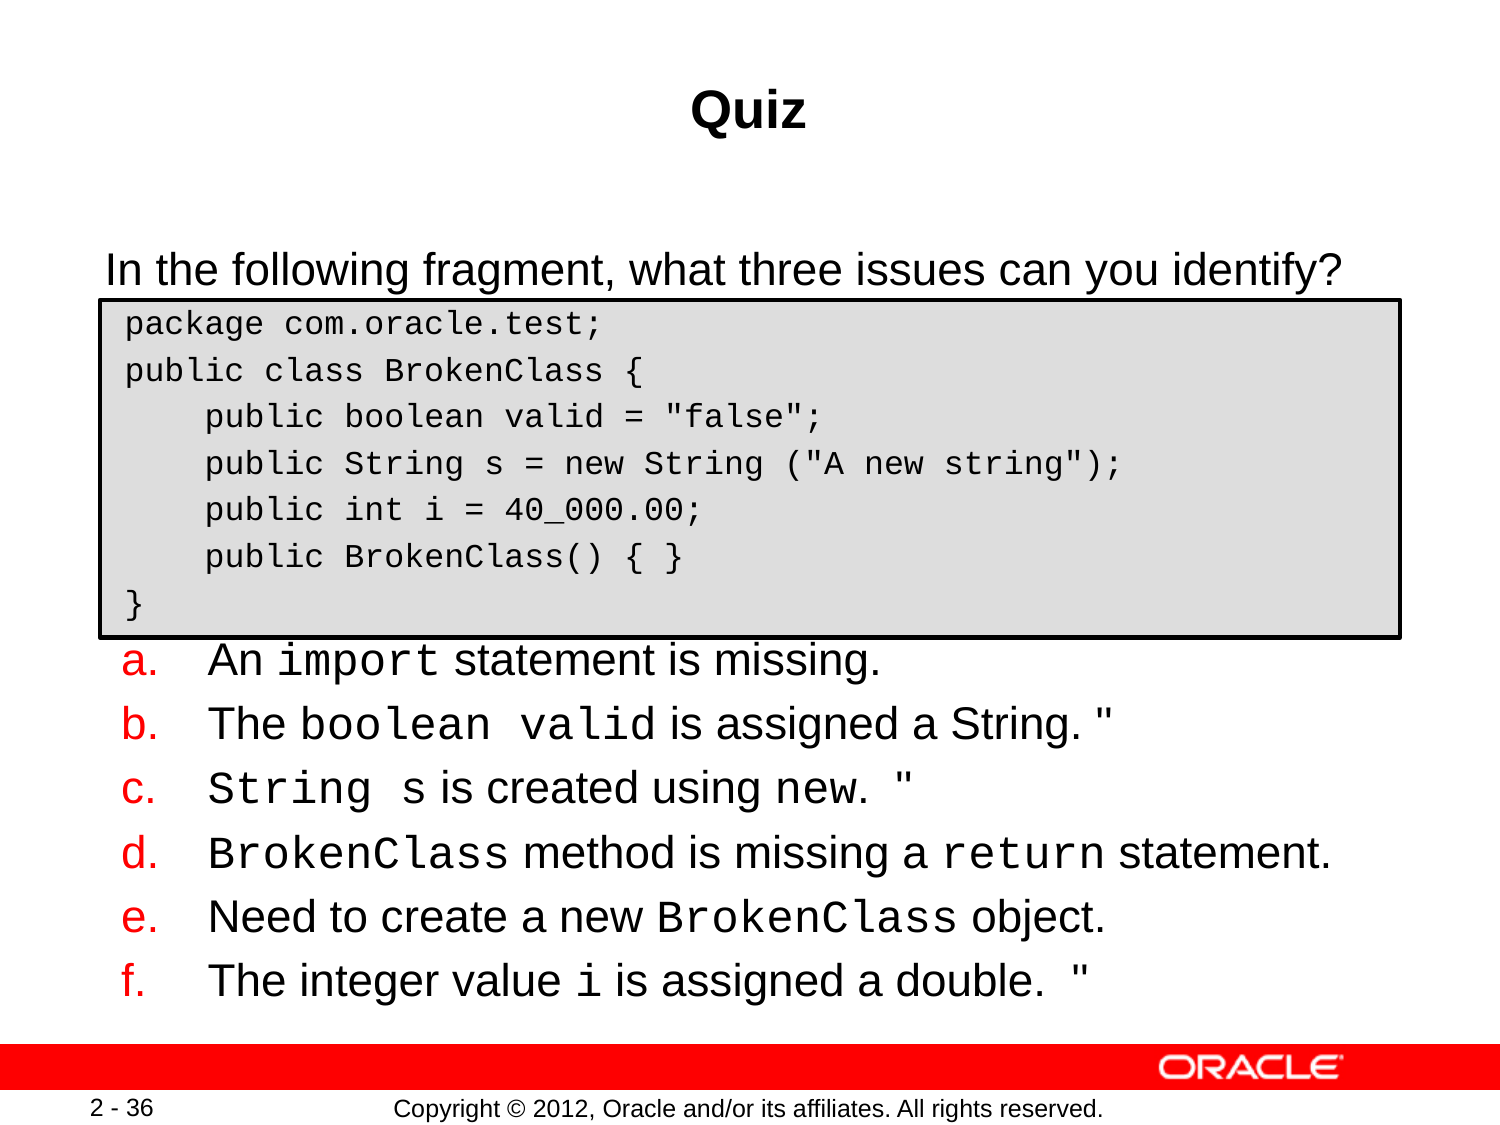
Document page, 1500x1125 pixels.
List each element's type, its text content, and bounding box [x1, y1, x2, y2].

title Quiz [99, 72, 1399, 216]
list In the following fragment, what three issues can you identify? package com.oracle.test; public class BrokenClass { public boolean valid = "false"; public String s = new String ("A new string"); public int i = 40_000.00; public BrokenClass() { } } An import statement is missing. The boolean valid is assigned a String. '' String s is created using new. '' BrokenClass method is missing a return statement. Need to create a new BrokenClass object. The integer value i is assigned a double. '' [99, 237, 1399, 1037]
picture [0, 1044, 1500, 1090]
